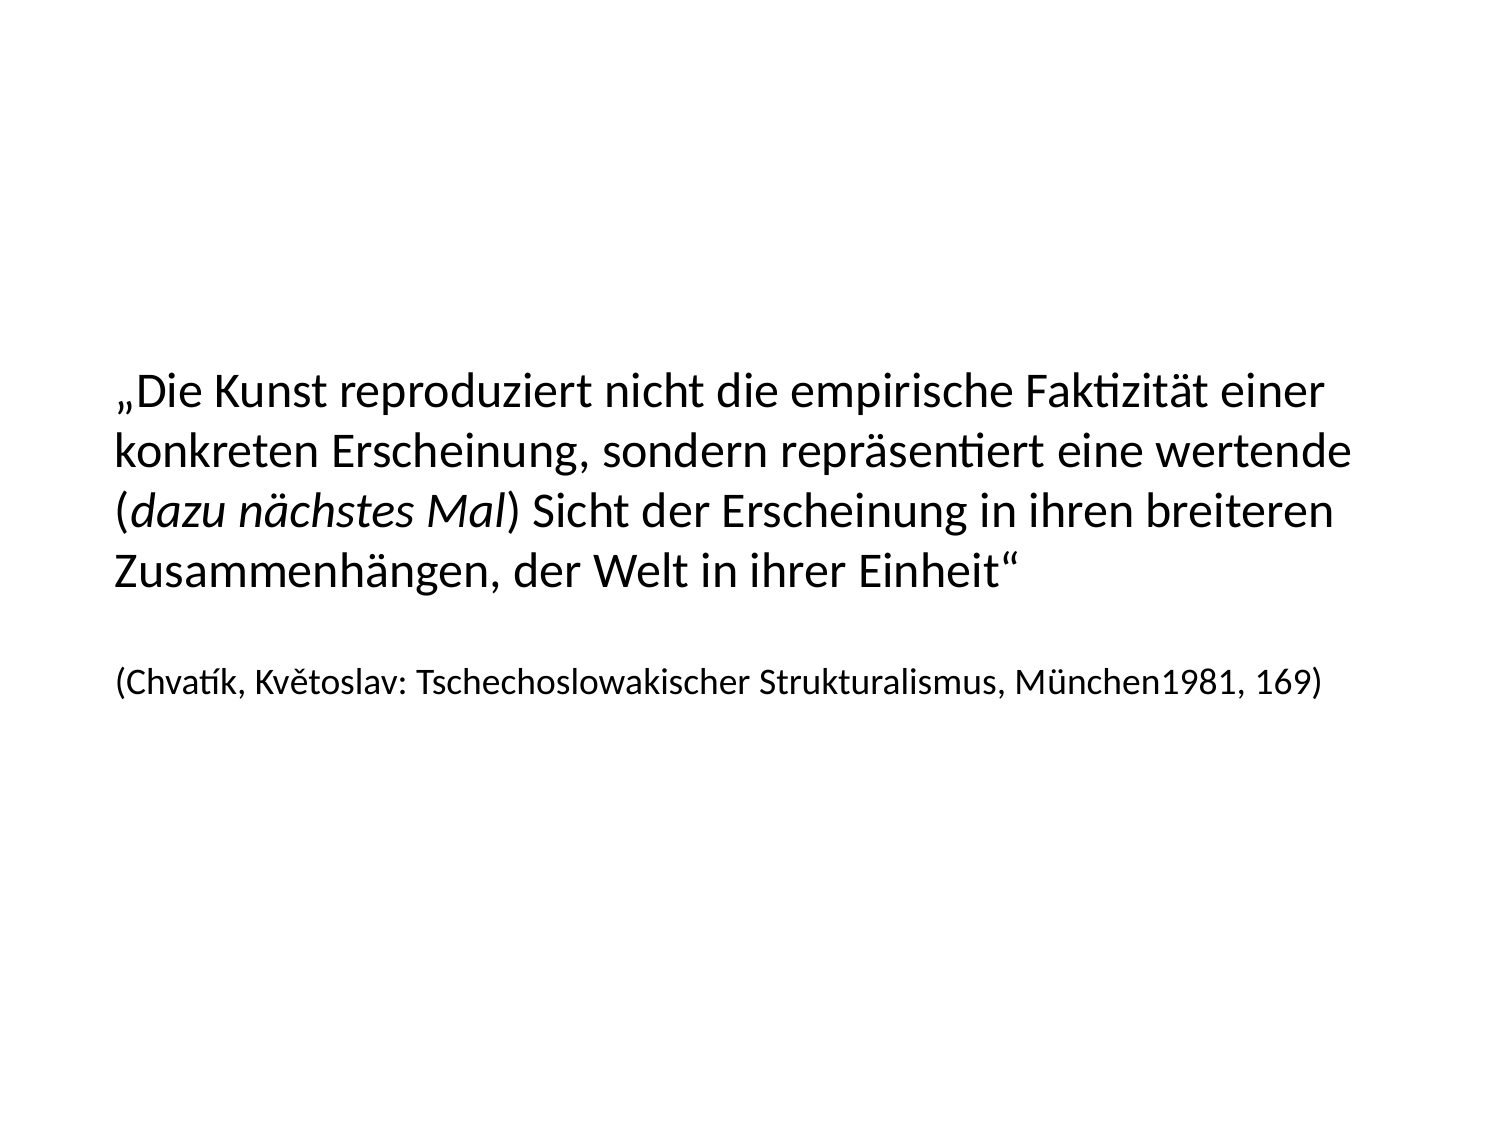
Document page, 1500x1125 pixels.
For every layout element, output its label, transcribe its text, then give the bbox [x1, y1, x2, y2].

text_box „Die Kunst reproduziert nicht die empirische Faktizität einer konkreten Erscheinung, sondern repräsentiert eine wertende (dazu nächstes Mal) Sicht der Erscheinung in ihren breiteren Zusammenhängen, der Welt in ihrer Einheit“ (Chvatík, Květoslav: Tschechoslowakischer Strukturalismus, München1981, 169) [100, 349, 1394, 710]
